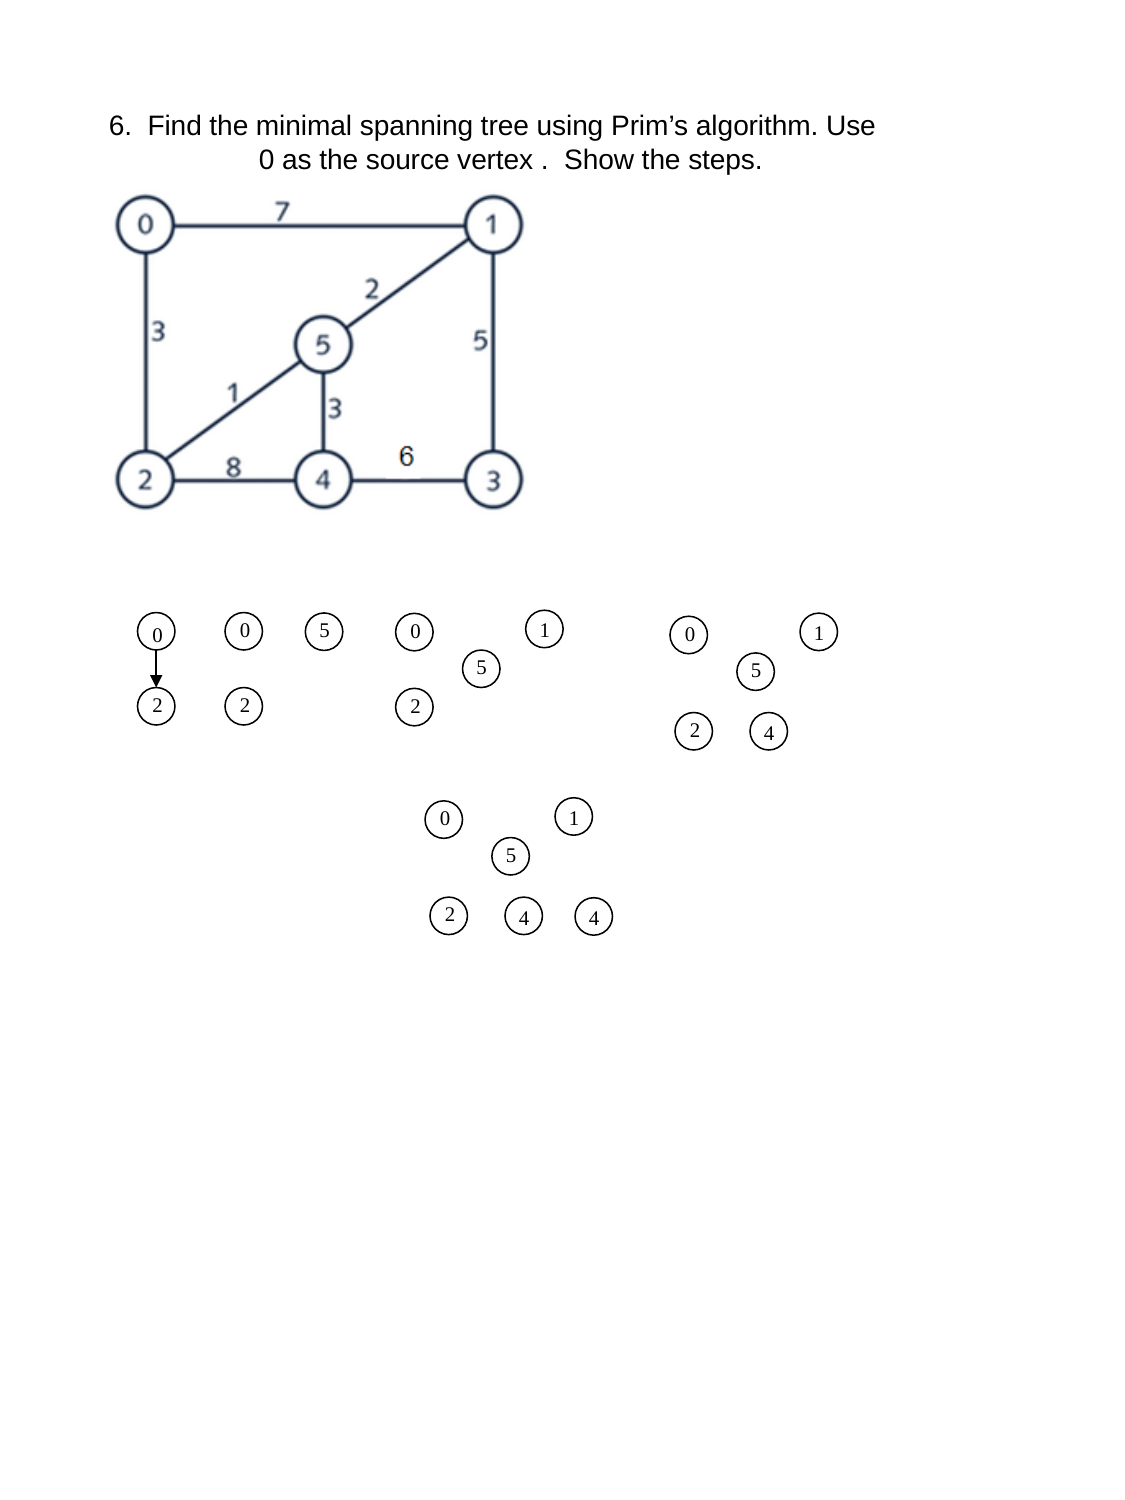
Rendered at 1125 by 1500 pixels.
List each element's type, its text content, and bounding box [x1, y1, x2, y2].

text_box 0 [137, 613, 175, 654]
text_box 4 [575, 897, 604, 937]
text_box 1 [800, 612, 829, 653]
text_box [555, 613, 564, 645]
text_box 2 [137, 684, 175, 725]
text_box [779, 715, 788, 747]
text_box 0 [395, 609, 434, 650]
text_box 0 [425, 797, 463, 838]
text_box 0 [669, 612, 708, 653]
text_box 6. Find the minimal spanning tree using Prim’s algorithm. Use 0 as the source vertex . Show the steps. [94, 99, 892, 183]
text_box 1 [555, 797, 584, 837]
text_box [829, 616, 838, 648]
text_box 1 [525, 609, 555, 650]
text_box 2 [429, 893, 468, 934]
text_box [584, 800, 593, 832]
text_box 5 [305, 609, 335, 649]
text_box 2 [225, 684, 263, 725]
text_box [492, 653, 501, 684]
text_box 4 [504, 914, 534, 937]
text_box [766, 656, 775, 688]
text_box 2 [675, 708, 713, 749]
text_box 2 [395, 685, 434, 726]
text_box 5 [468, 646, 492, 687]
text_box [604, 900, 613, 932]
text_box 5 [755, 649, 766, 690]
text_box 0 [225, 609, 263, 649]
text_box [534, 914, 543, 932]
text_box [685, 647, 753, 721]
text_box [335, 616, 343, 647]
text_box 4 [750, 712, 779, 753]
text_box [413, 645, 467, 701]
picture [103, 174, 545, 525]
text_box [453, 825, 565, 906]
